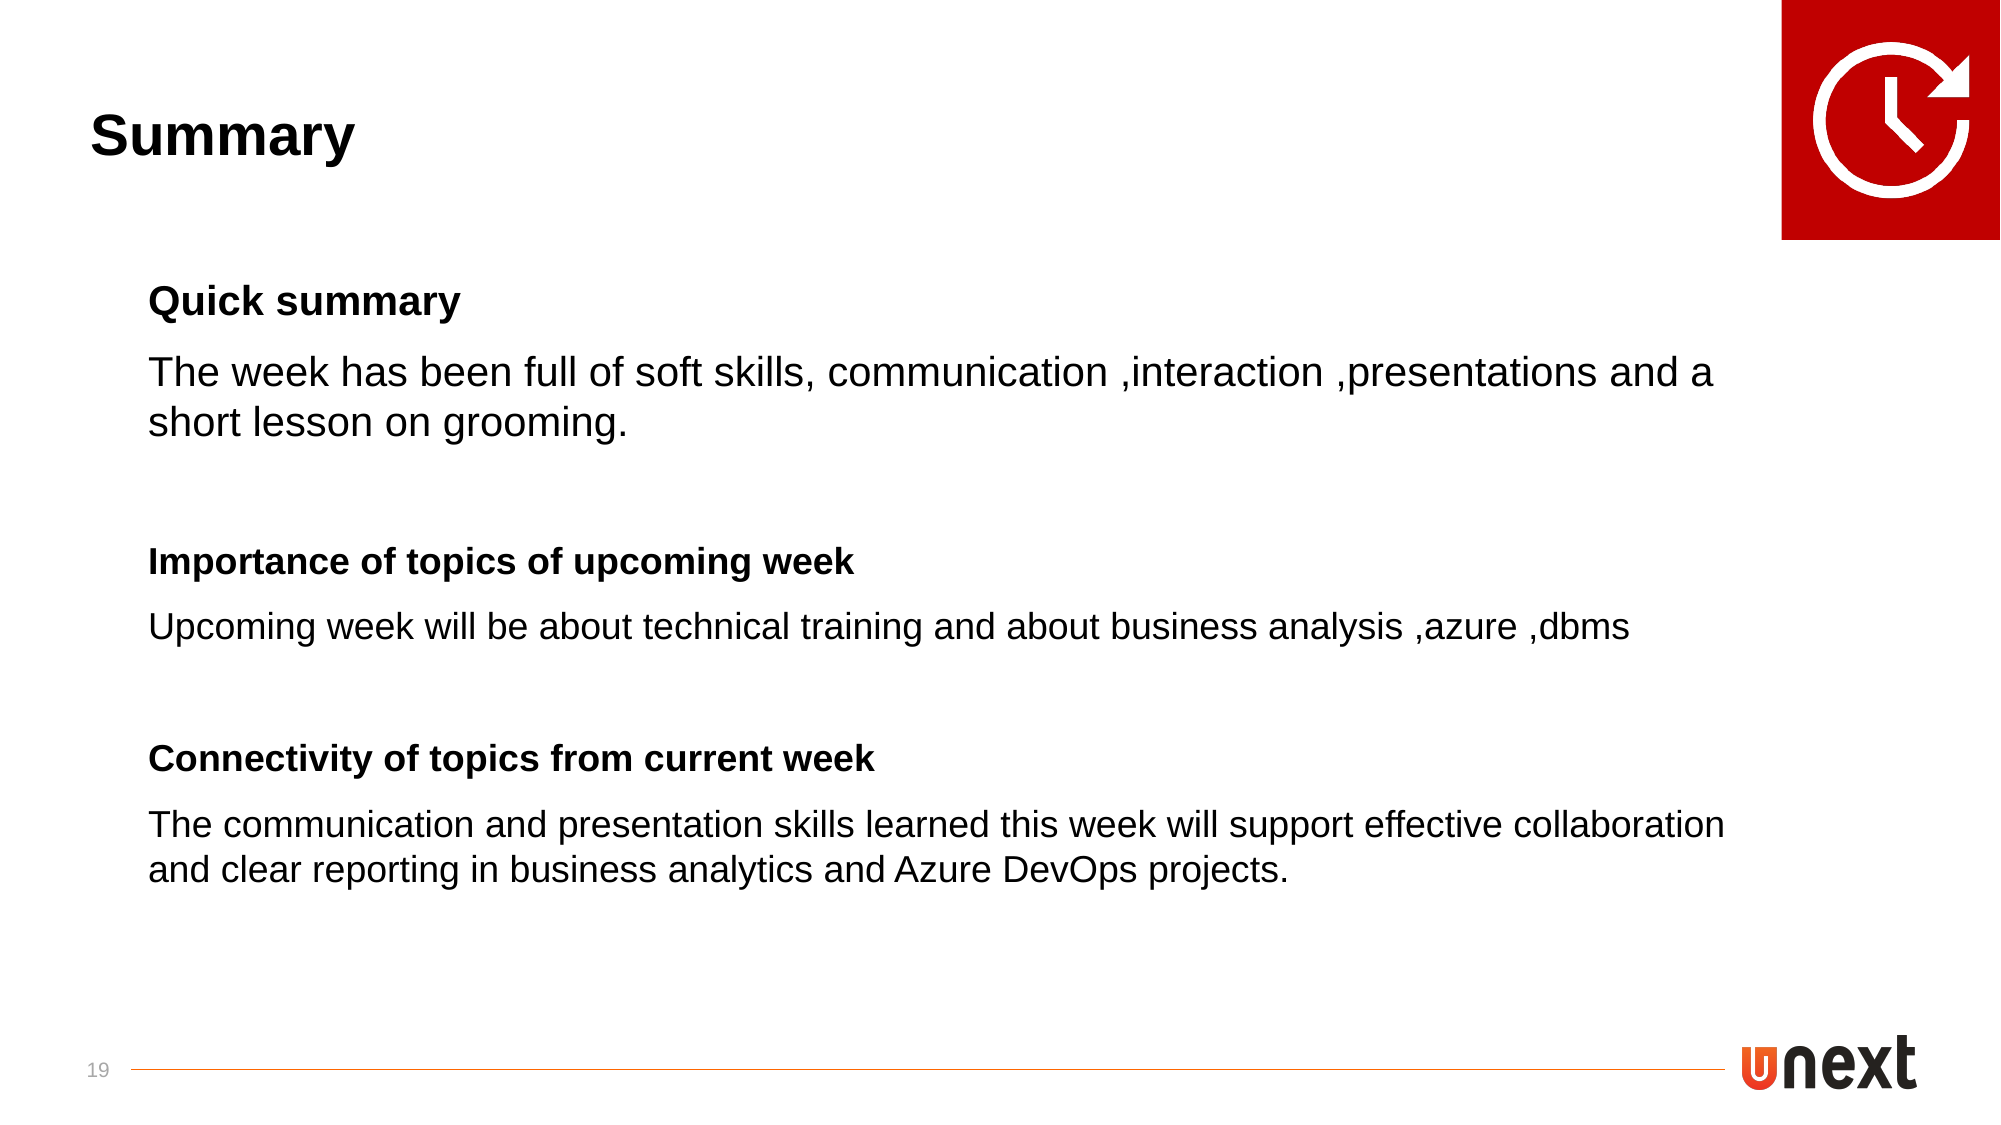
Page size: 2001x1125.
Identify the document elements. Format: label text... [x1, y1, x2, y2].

picture [1791, 21, 1990, 219]
slide_number 19 [48, 1047, 110, 1091]
title Summary [76, 78, 1791, 196]
text_box [1781, 0, 2000, 241]
picture [1742, 1035, 1917, 1090]
text_box Quick summary The week has been full of soft skills, communication ,interaction ,presentations and a short lesson on grooming. Importance of topics of upcoming week Upcoming week will be about technical training and about business analysis ,azure ,dbms Connectivity of topics from current week The communication and presentation skills learned this week will support effective collaboration and clear reporting in business analytics and Azure DevOps projects. [133, 266, 1742, 925]
